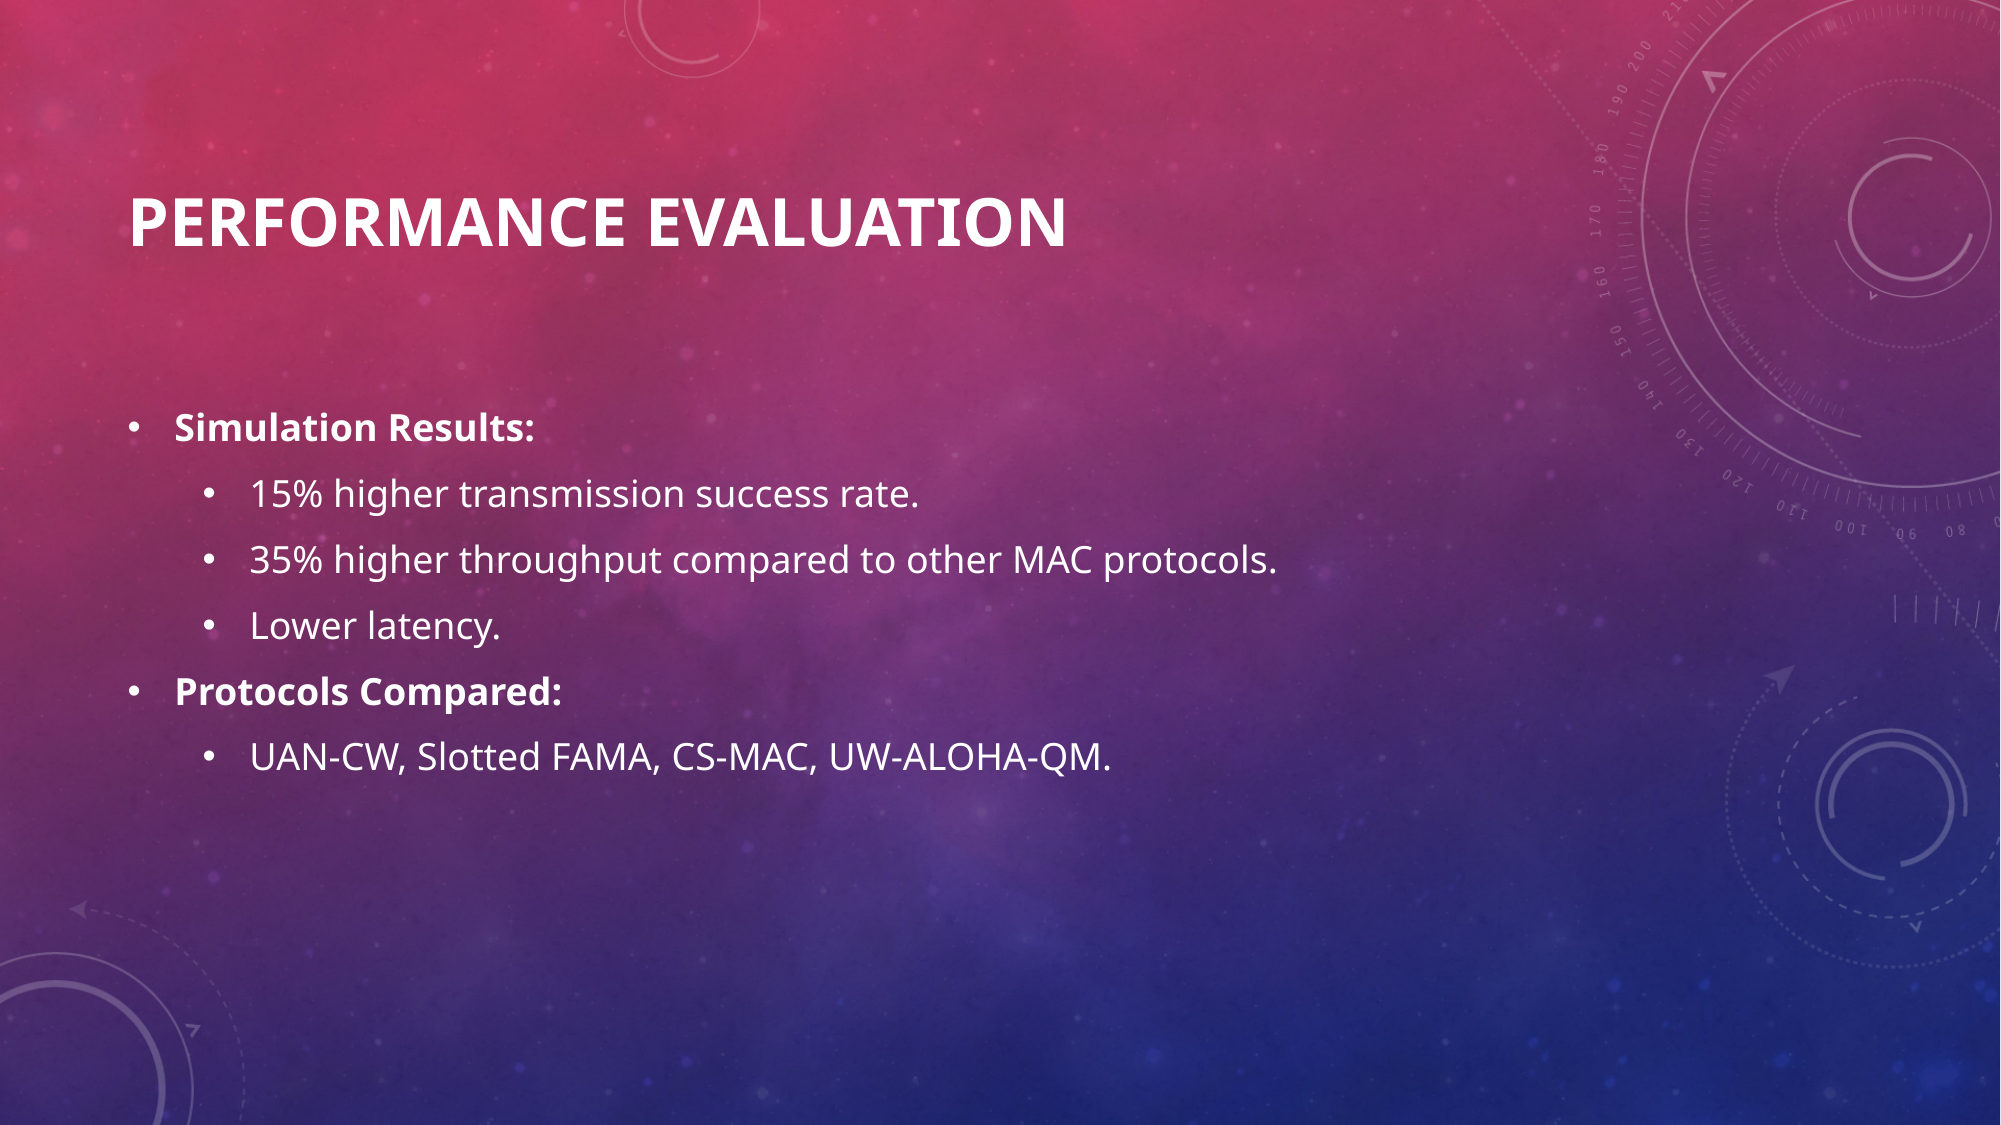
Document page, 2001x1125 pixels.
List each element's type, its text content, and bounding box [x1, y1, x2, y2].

text_box Simulation Results: 15% higher transmission success rate. 35% higher throughput compared to other MAC protocols. Lower latency. Protocols Compared: UAN-CW, Slotted FAMA, CS-MAC, UW-ALOHA-QM. [112, 291, 1775, 891]
picture [0, 0, 2001, 1125]
title PERFORMANCE EVALUATION [112, 99, 1775, 291]
